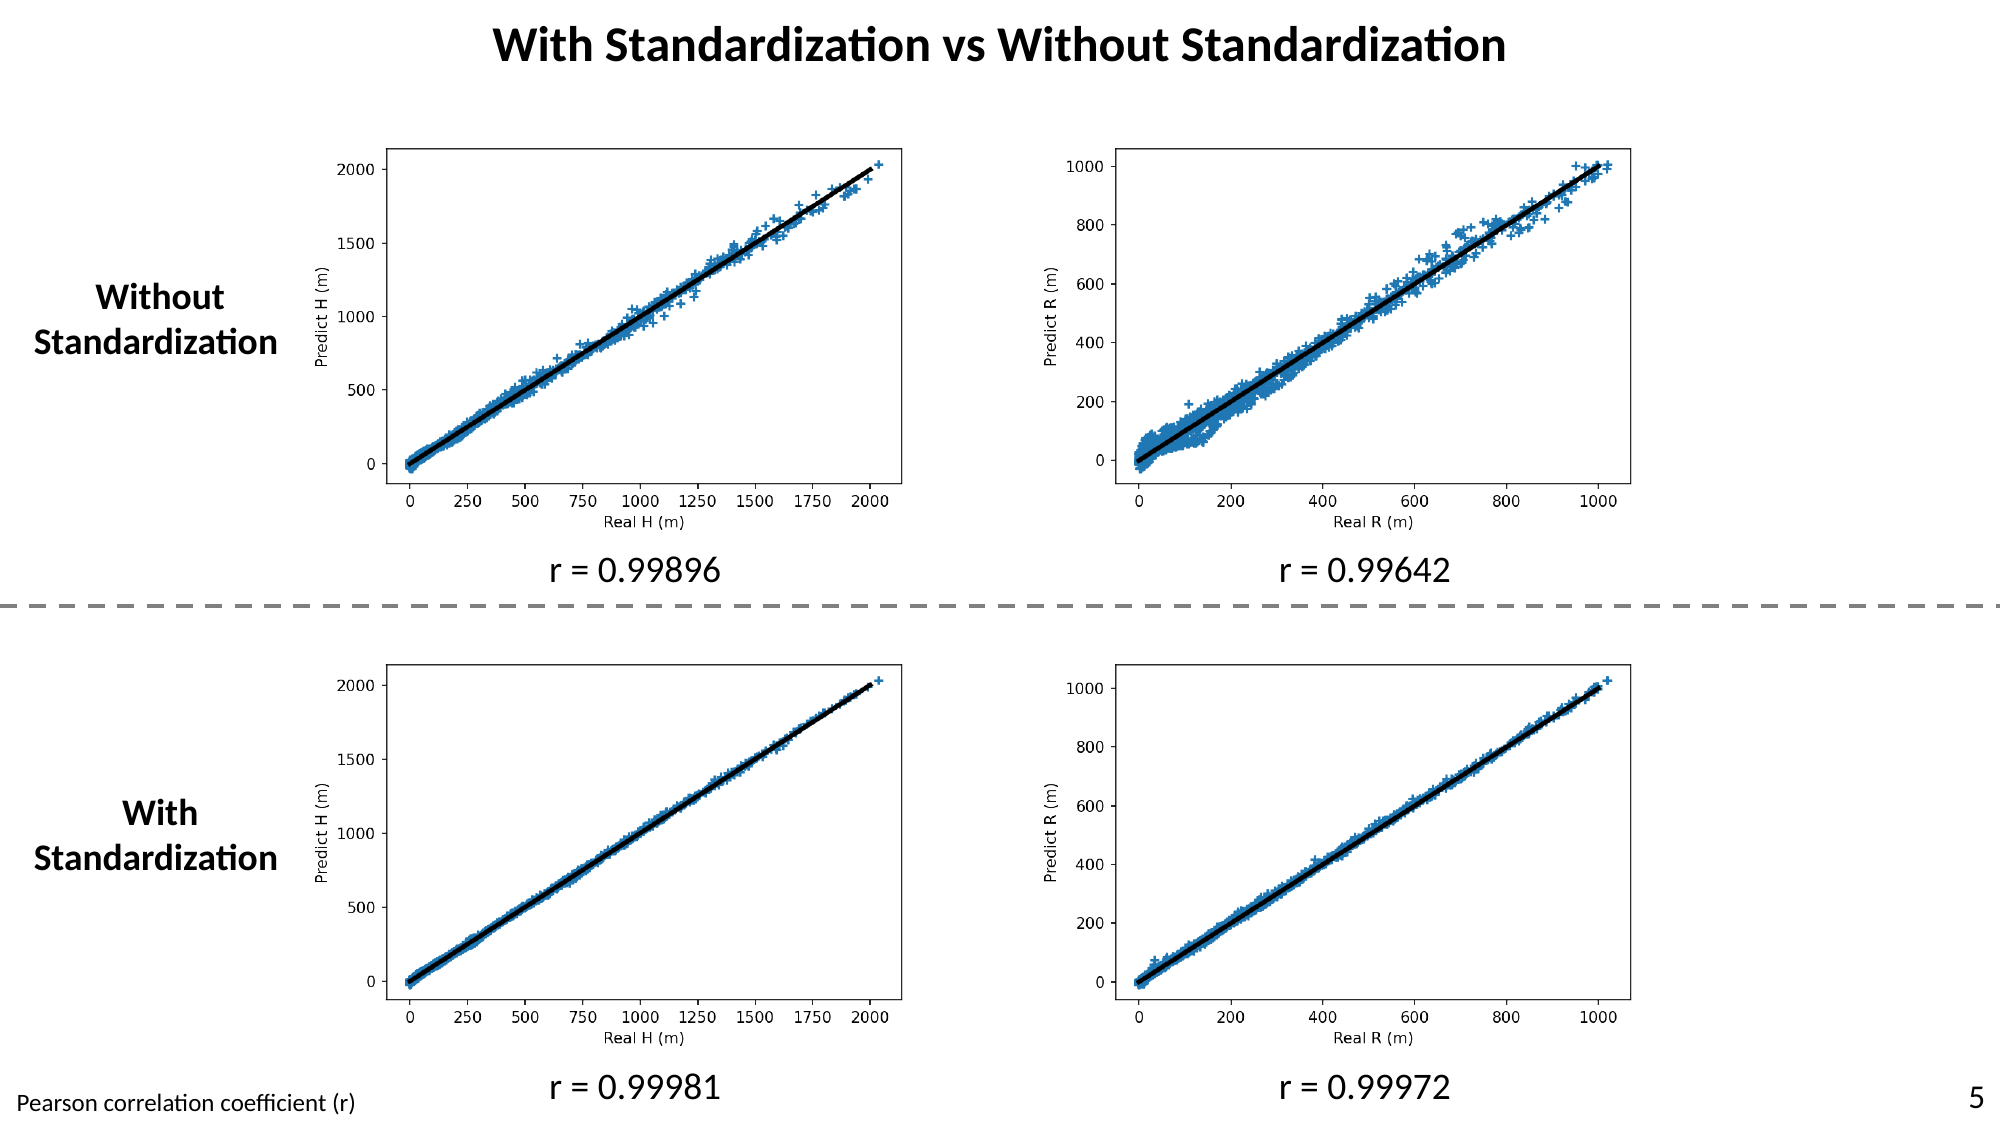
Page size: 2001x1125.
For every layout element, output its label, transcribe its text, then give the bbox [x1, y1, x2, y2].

text_box Pearson correlation coefficient (r) [1, 1079, 372, 1125]
slide_number 5 [1550, 1065, 2000, 1125]
text_box r = 0.99972 [1263, 1055, 1466, 1114]
picture [1032, 611, 1697, 1055]
text_box With Standardization [18, 780, 302, 885]
text_box r = 0.99896 [534, 539, 737, 598]
text_box r = 0.99981 [534, 1055, 737, 1115]
text_box Without Standardization [18, 264, 302, 370]
text_box With Standardization vs Without Standardization [477, 4, 1523, 79]
picture [1032, 95, 1697, 539]
picture [302, 611, 968, 1055]
picture [302, 95, 968, 539]
text_box r = 0.99642 [1263, 539, 1466, 598]
